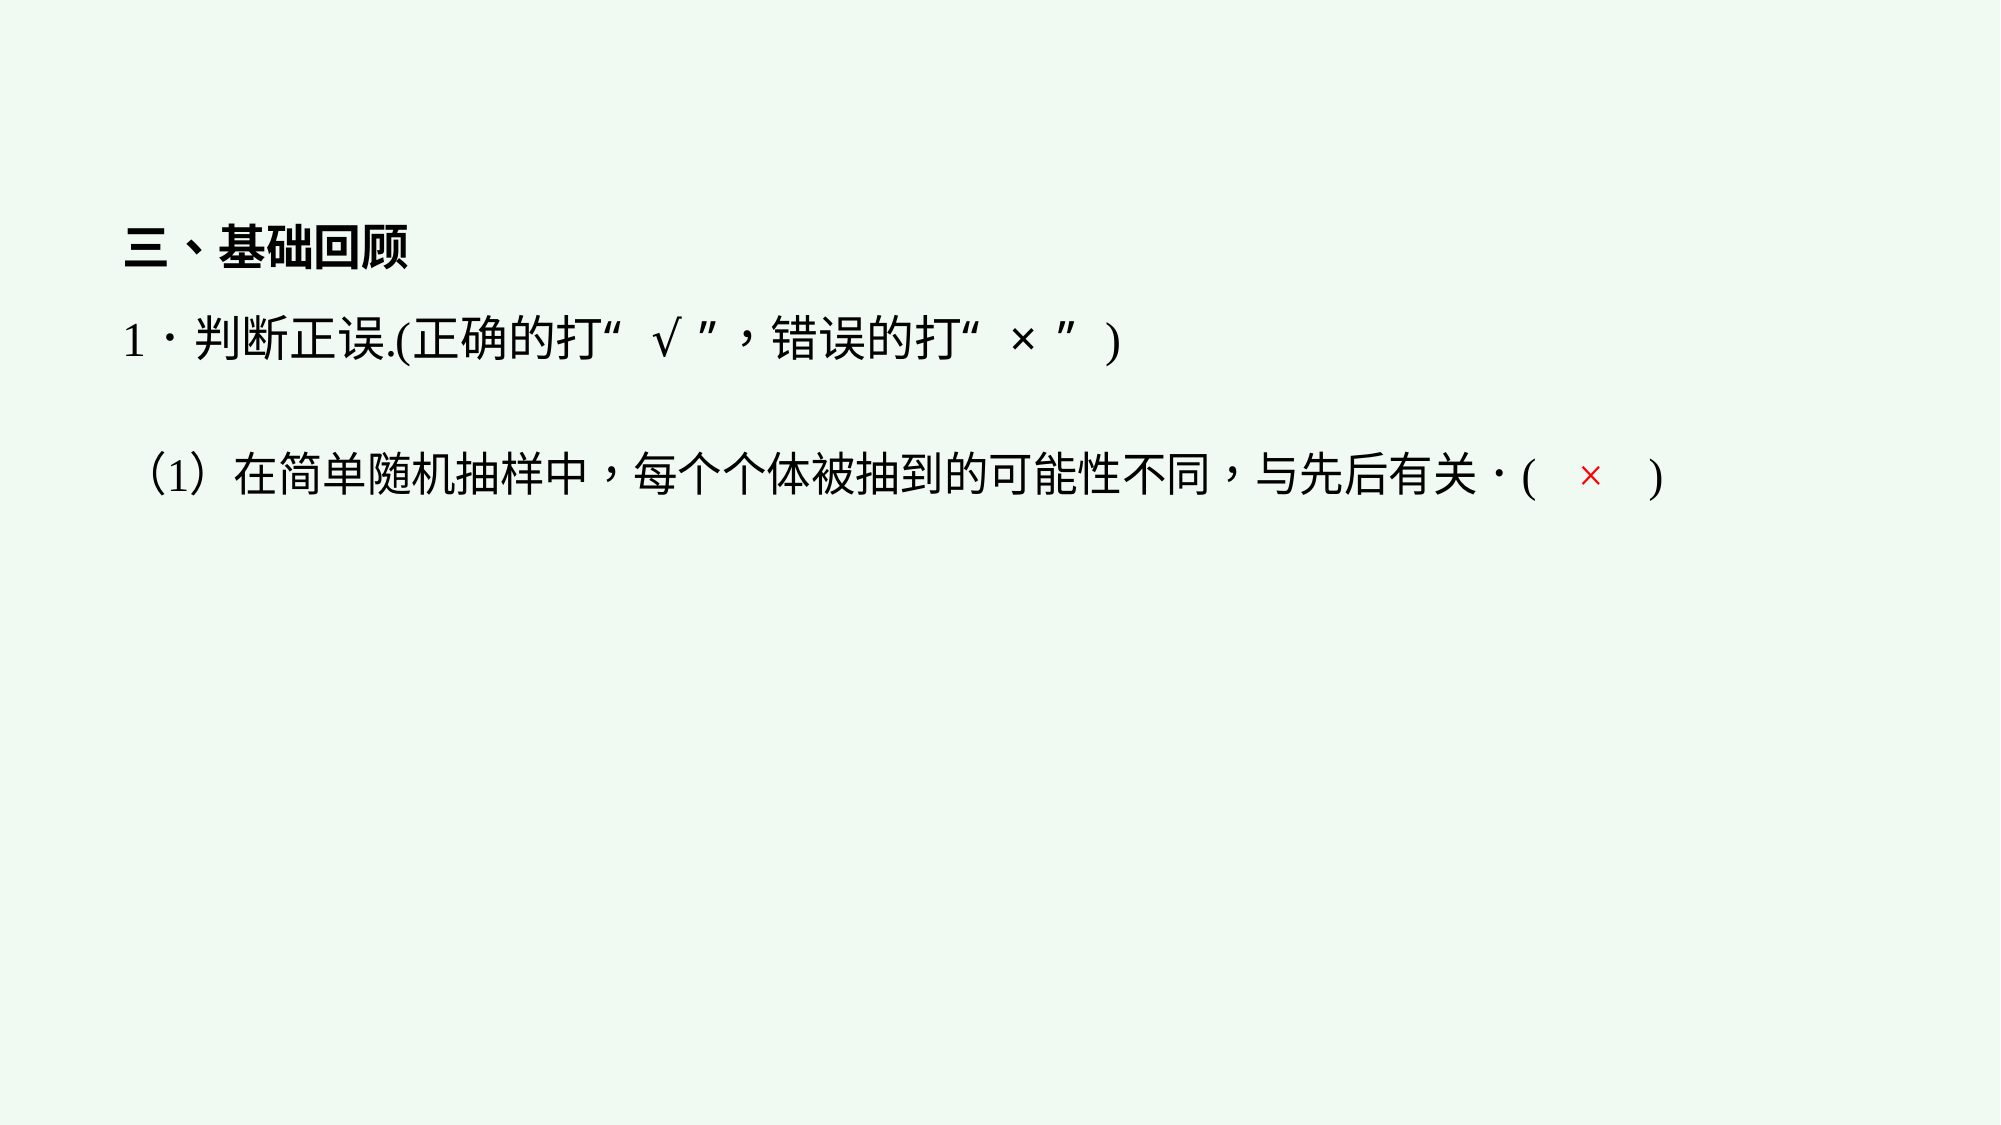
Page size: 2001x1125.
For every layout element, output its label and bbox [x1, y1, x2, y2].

text_box [122, 440, 1578, 512]
text_box [122, 192, 2000, 377]
text_box [1578, 440, 2000, 512]
